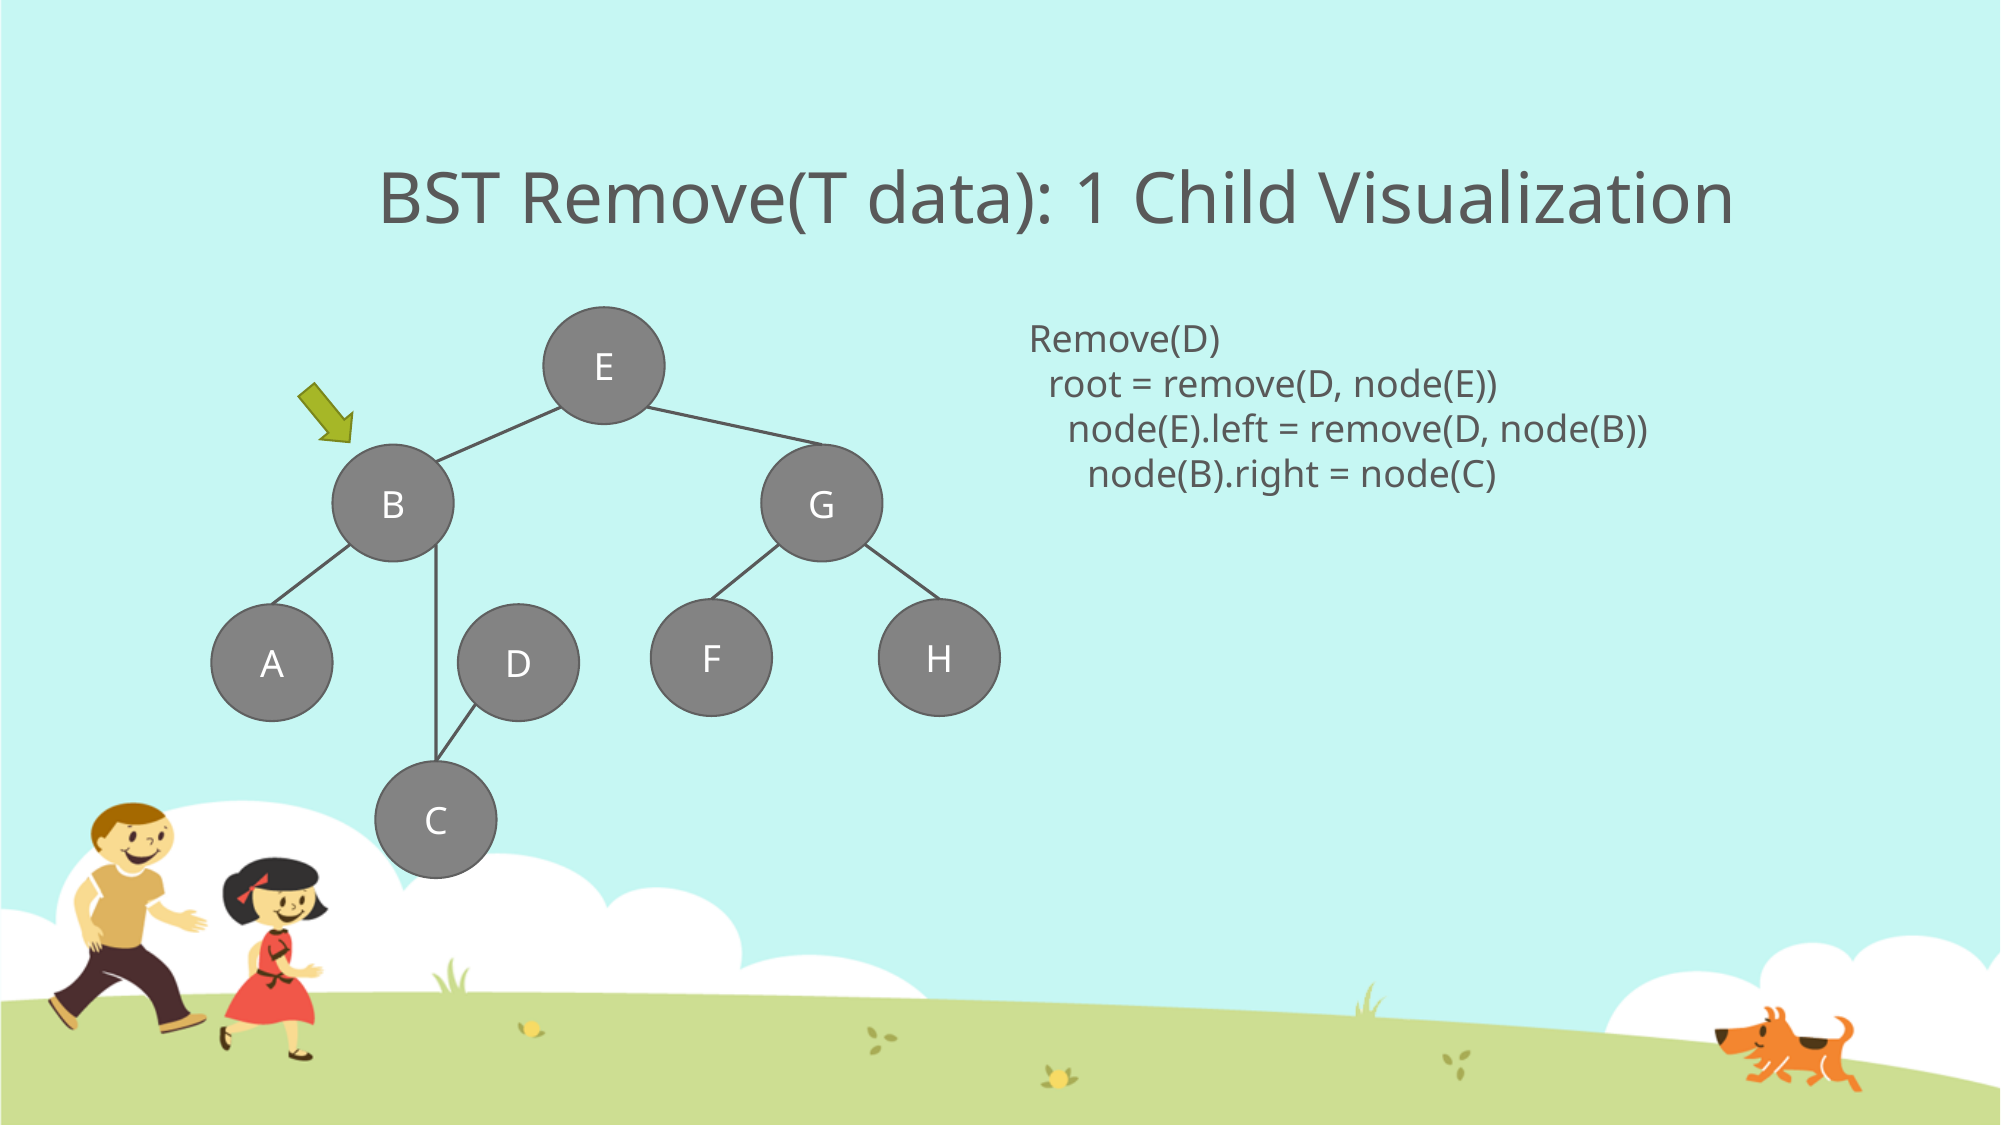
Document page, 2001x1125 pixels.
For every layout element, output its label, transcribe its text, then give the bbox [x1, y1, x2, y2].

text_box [271, 544, 351, 605]
text_box Remove(D) root = remove(D, node(E)) node(E).left = remove(D, node(B)) node(B).right = node(C) [1013, 307, 1664, 502]
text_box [864, 544, 940, 600]
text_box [646, 406, 822, 445]
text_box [711, 544, 780, 600]
text_box D [456, 603, 581, 723]
text_box C [374, 760, 498, 880]
title BST Remove(T data): 1 Child Visualization [362, 50, 1900, 247]
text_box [435, 704, 476, 762]
text_box H [877, 598, 1002, 718]
text_box E [542, 306, 666, 426]
text_box G [760, 443, 884, 563]
text_box F [649, 598, 774, 718]
text_box B [331, 443, 455, 563]
picture [0, 0, 2001, 1125]
text_box A [210, 603, 334, 723]
text_box [297, 381, 354, 444]
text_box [435, 406, 562, 462]
